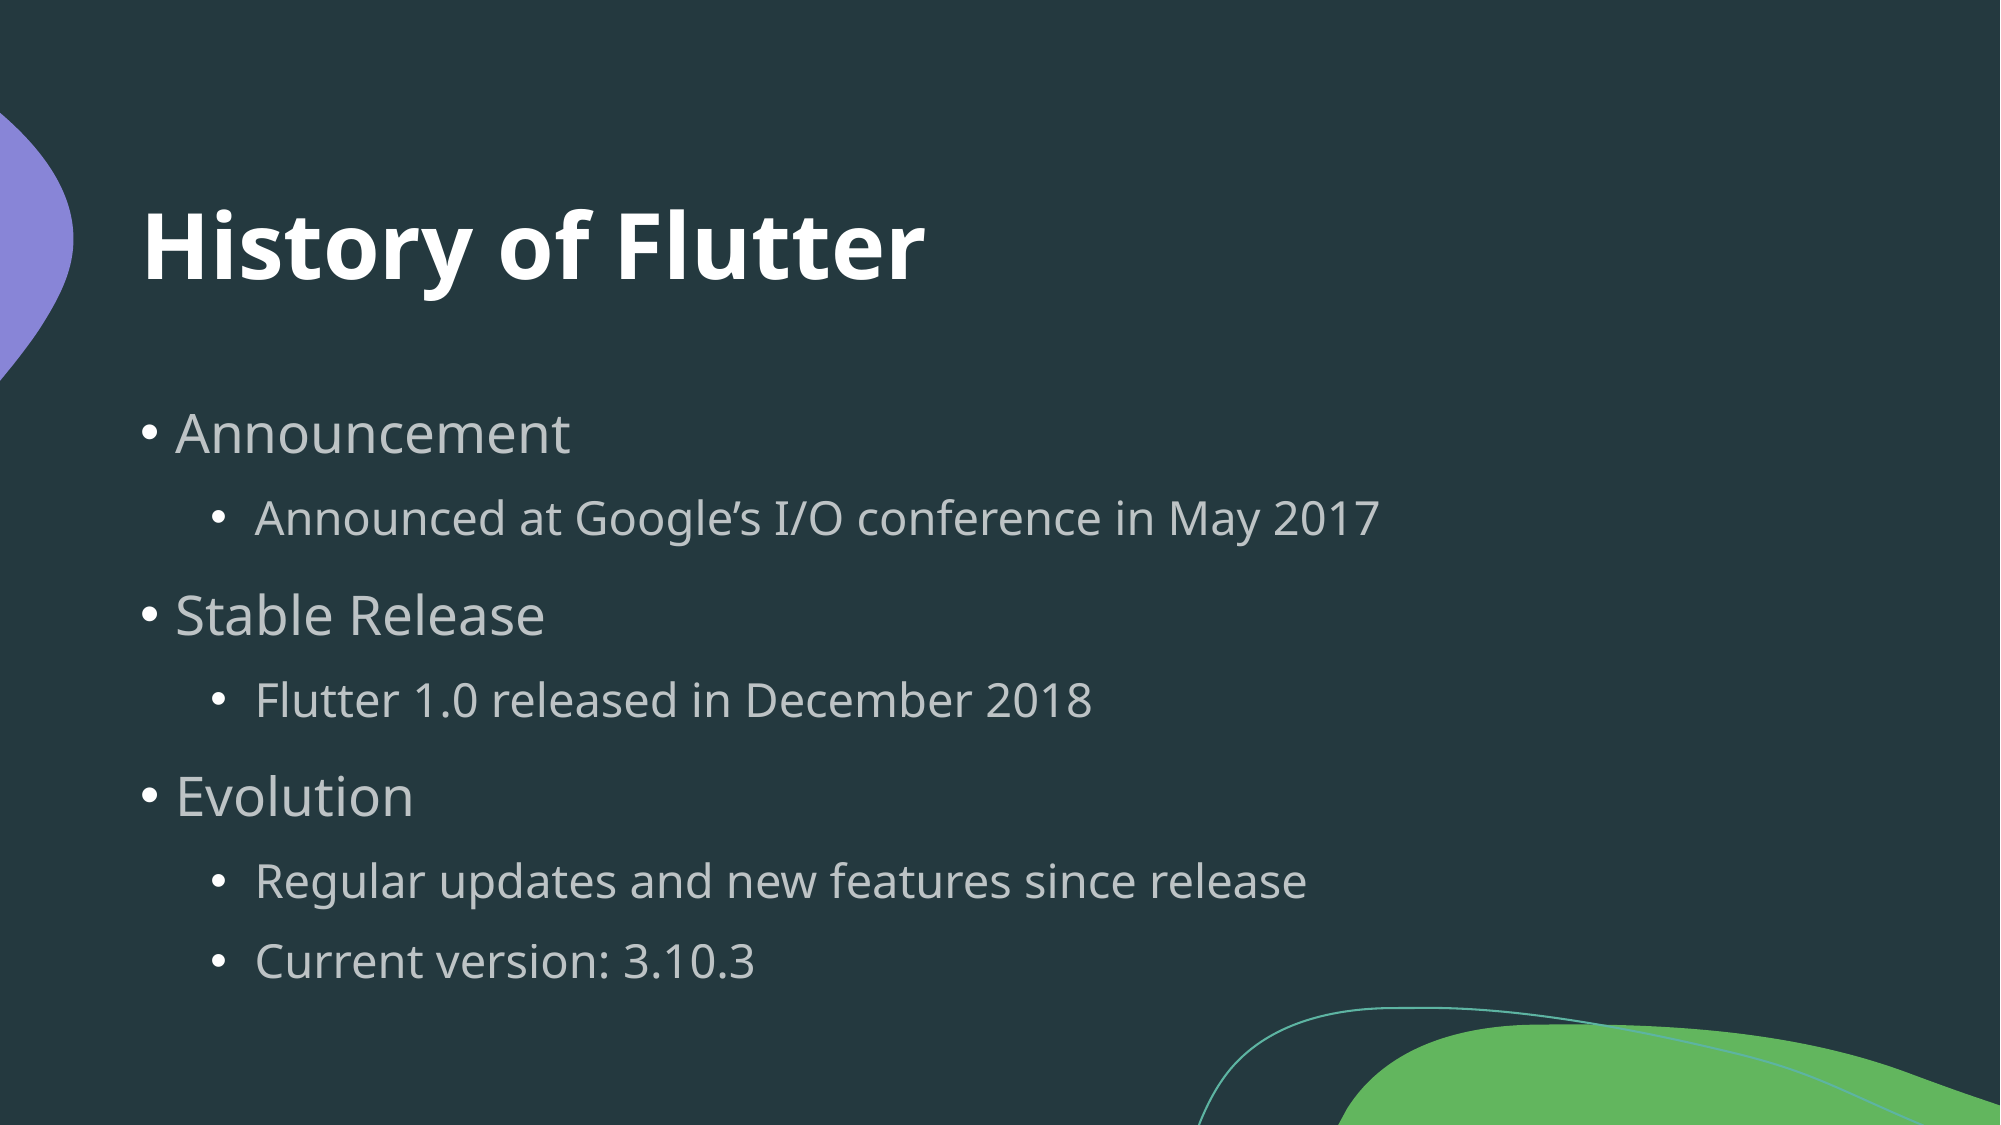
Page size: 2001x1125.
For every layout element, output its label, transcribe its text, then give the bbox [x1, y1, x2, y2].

list Announcement Announced at Google’s I/O conference in May 2017 Stable Release Flutter 1.0 released in December 2018 Evolution Regular updates and new features since release Current version: 3.10.3 [125, 375, 1875, 1002]
title History of Flutter [125, 125, 1875, 375]
